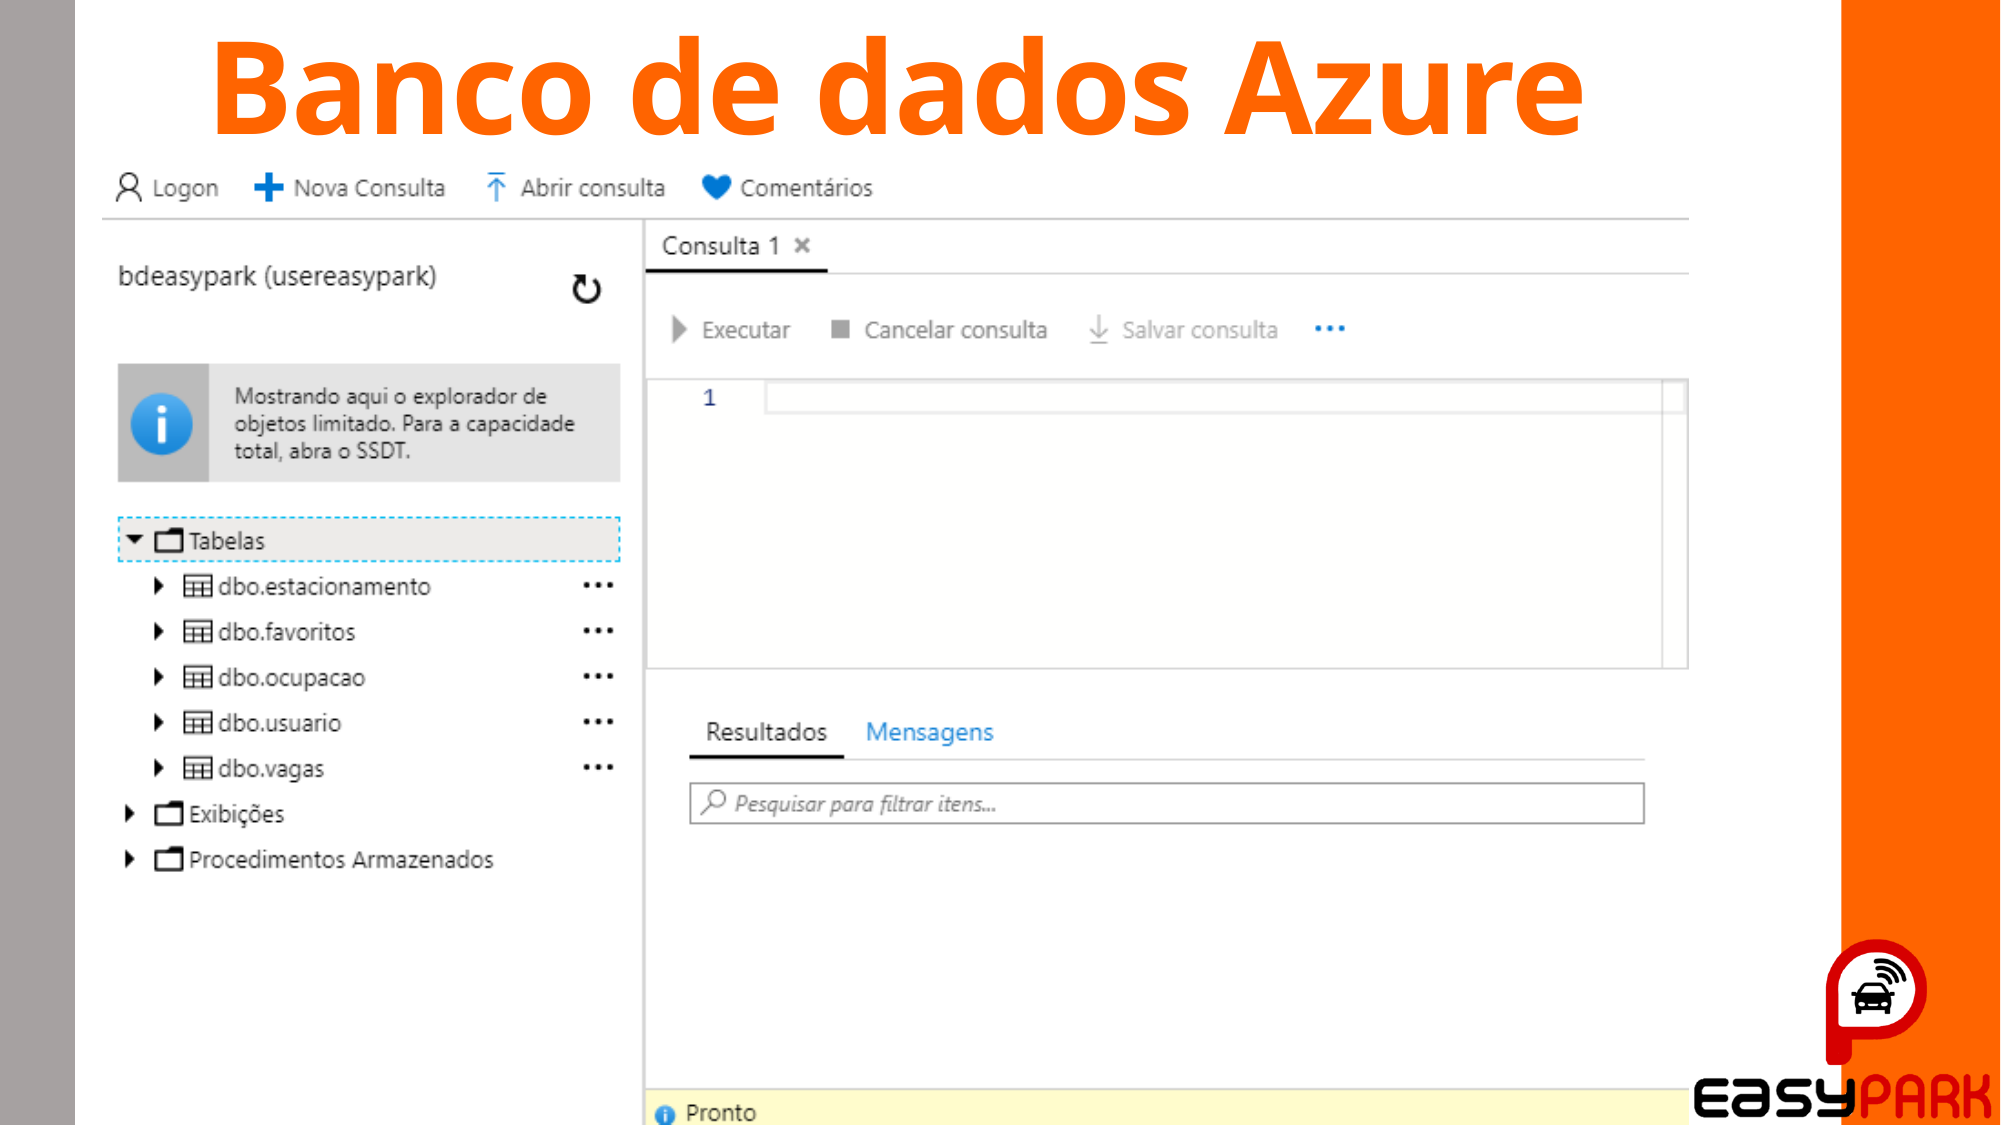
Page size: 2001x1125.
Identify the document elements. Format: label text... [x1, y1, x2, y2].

picture [102, 162, 2000, 1125]
title Banco de dados Azure [161, 0, 1775, 169]
